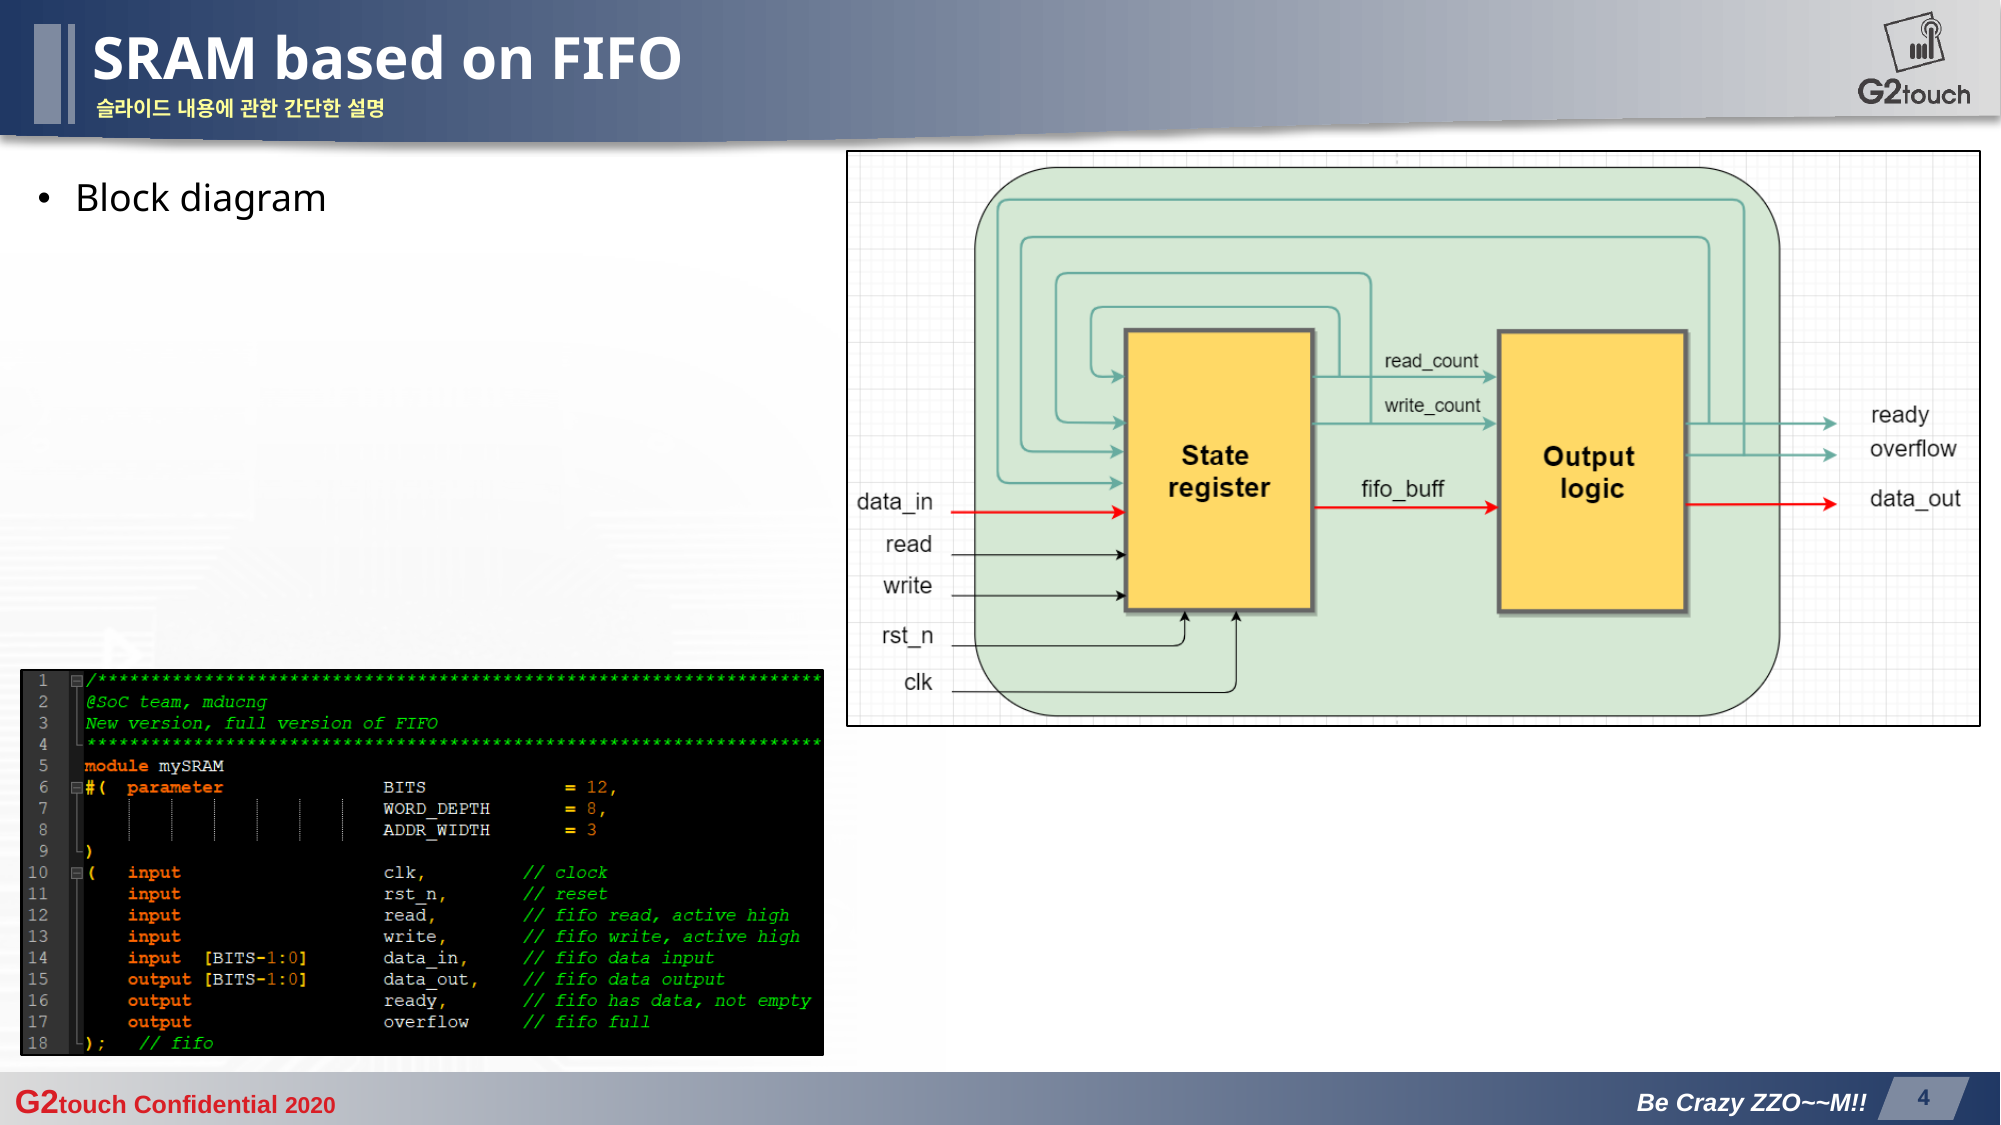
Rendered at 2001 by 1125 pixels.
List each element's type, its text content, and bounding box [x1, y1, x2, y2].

list Block diagram [22, 171, 766, 669]
title SRAM based on FIFO [77, 29, 1416, 93]
picture [848, 152, 1979, 726]
picture [22, 671, 822, 1054]
list 슬라이드 내용에 관한 간단한 설명 [81, 98, 1806, 122]
